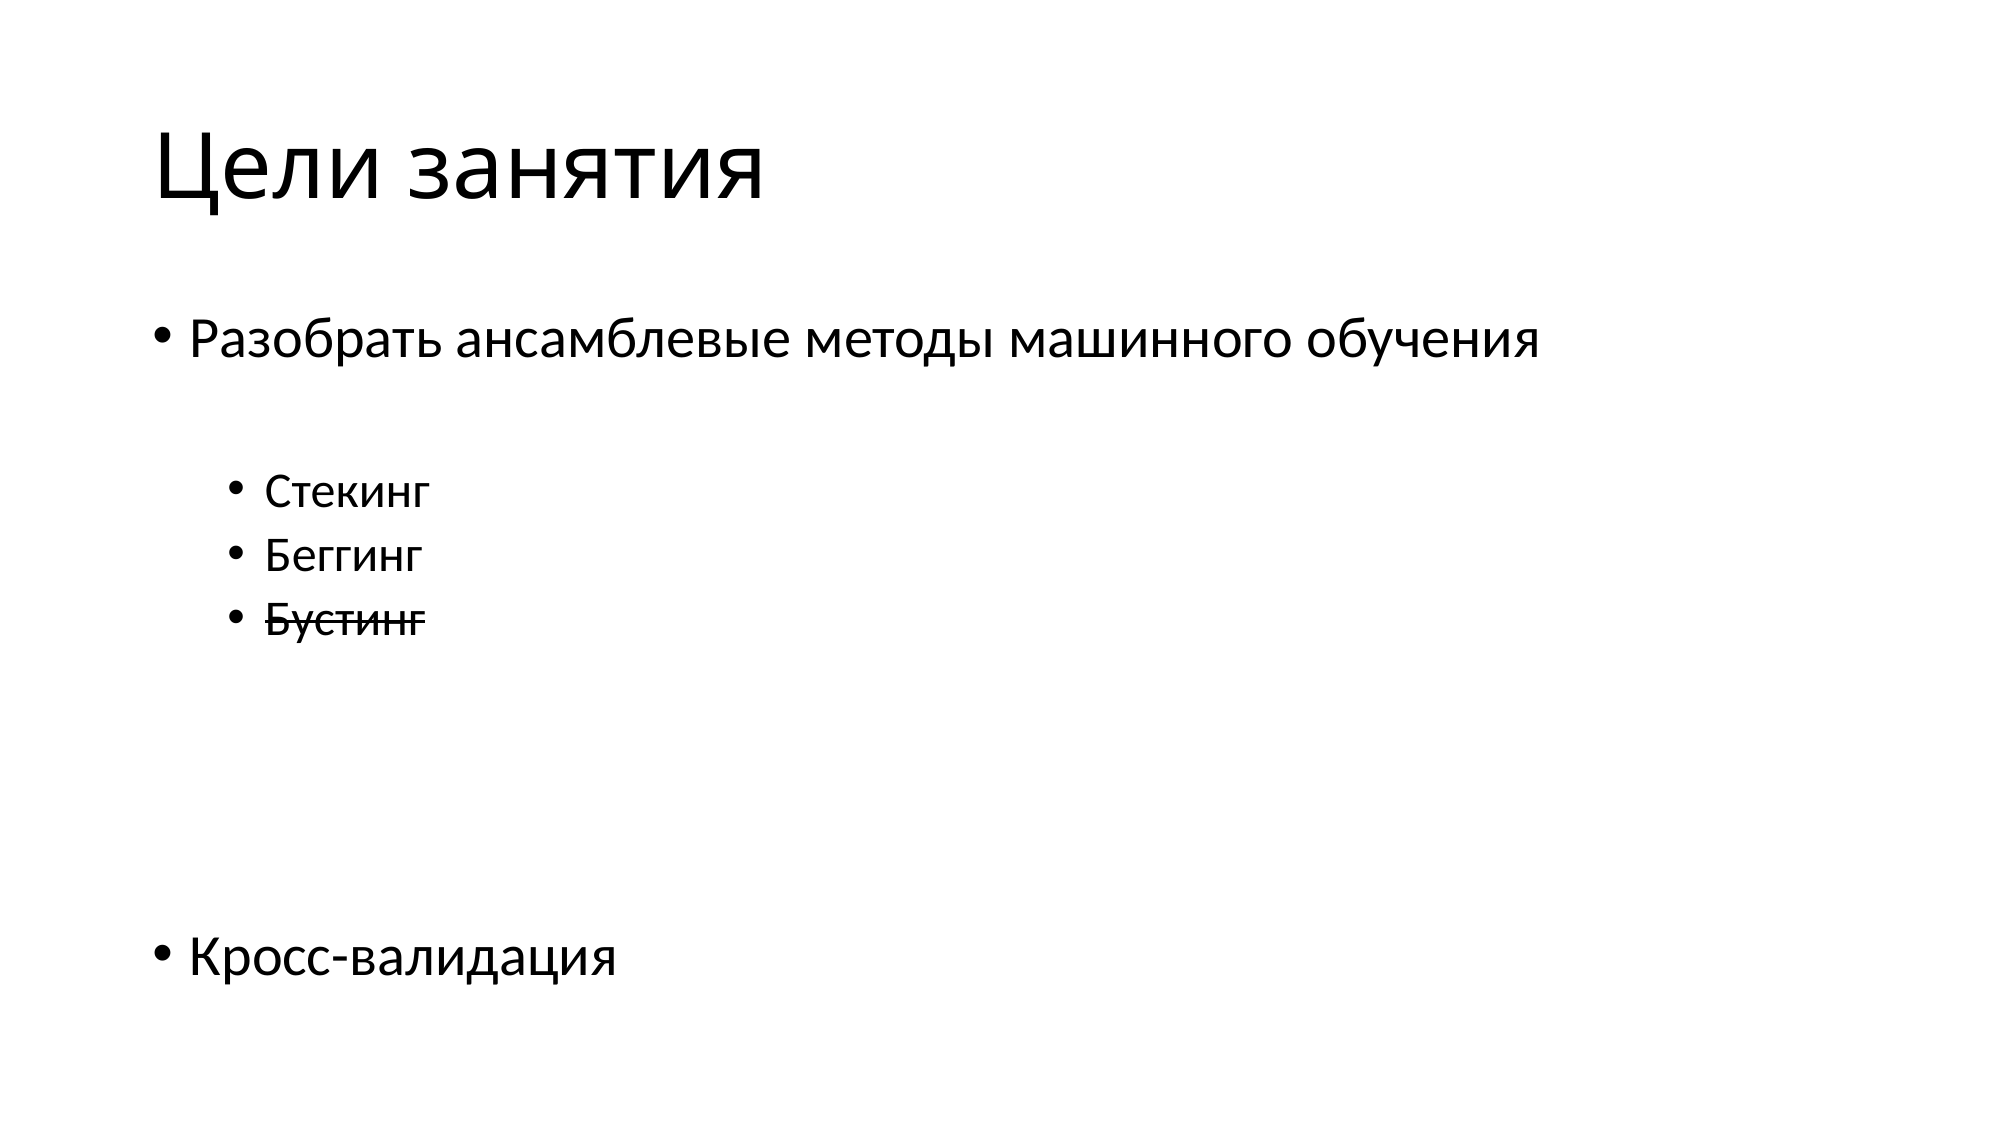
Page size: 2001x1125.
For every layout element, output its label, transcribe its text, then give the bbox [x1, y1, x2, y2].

title Цели занятия [137, 59, 1863, 278]
list Разобрать ансамблевые методы машинного обучения Стекинг Беггинг Бустинг Кросс-валидация [137, 299, 1863, 1014]
